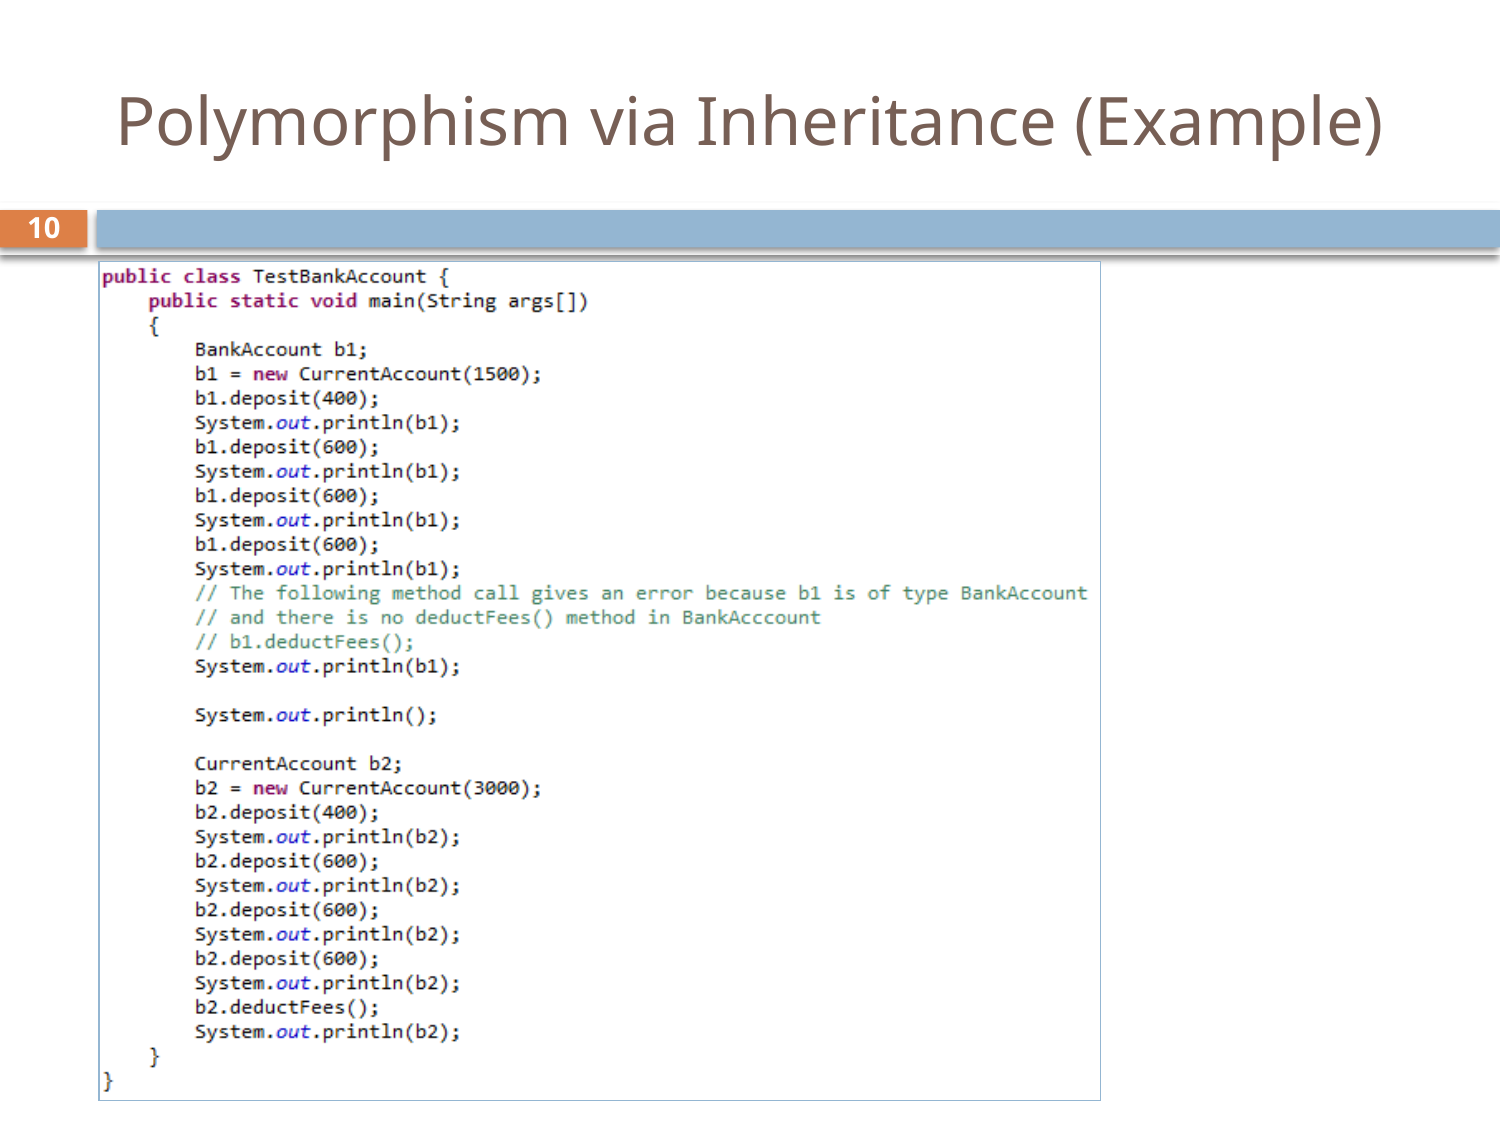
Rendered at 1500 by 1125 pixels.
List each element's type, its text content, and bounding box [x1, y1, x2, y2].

picture [99, 262, 1101, 1101]
title Polymorphism via Inheritance (Example) [100, 37, 1438, 200]
slide_number 10 [0, 208, 88, 249]
